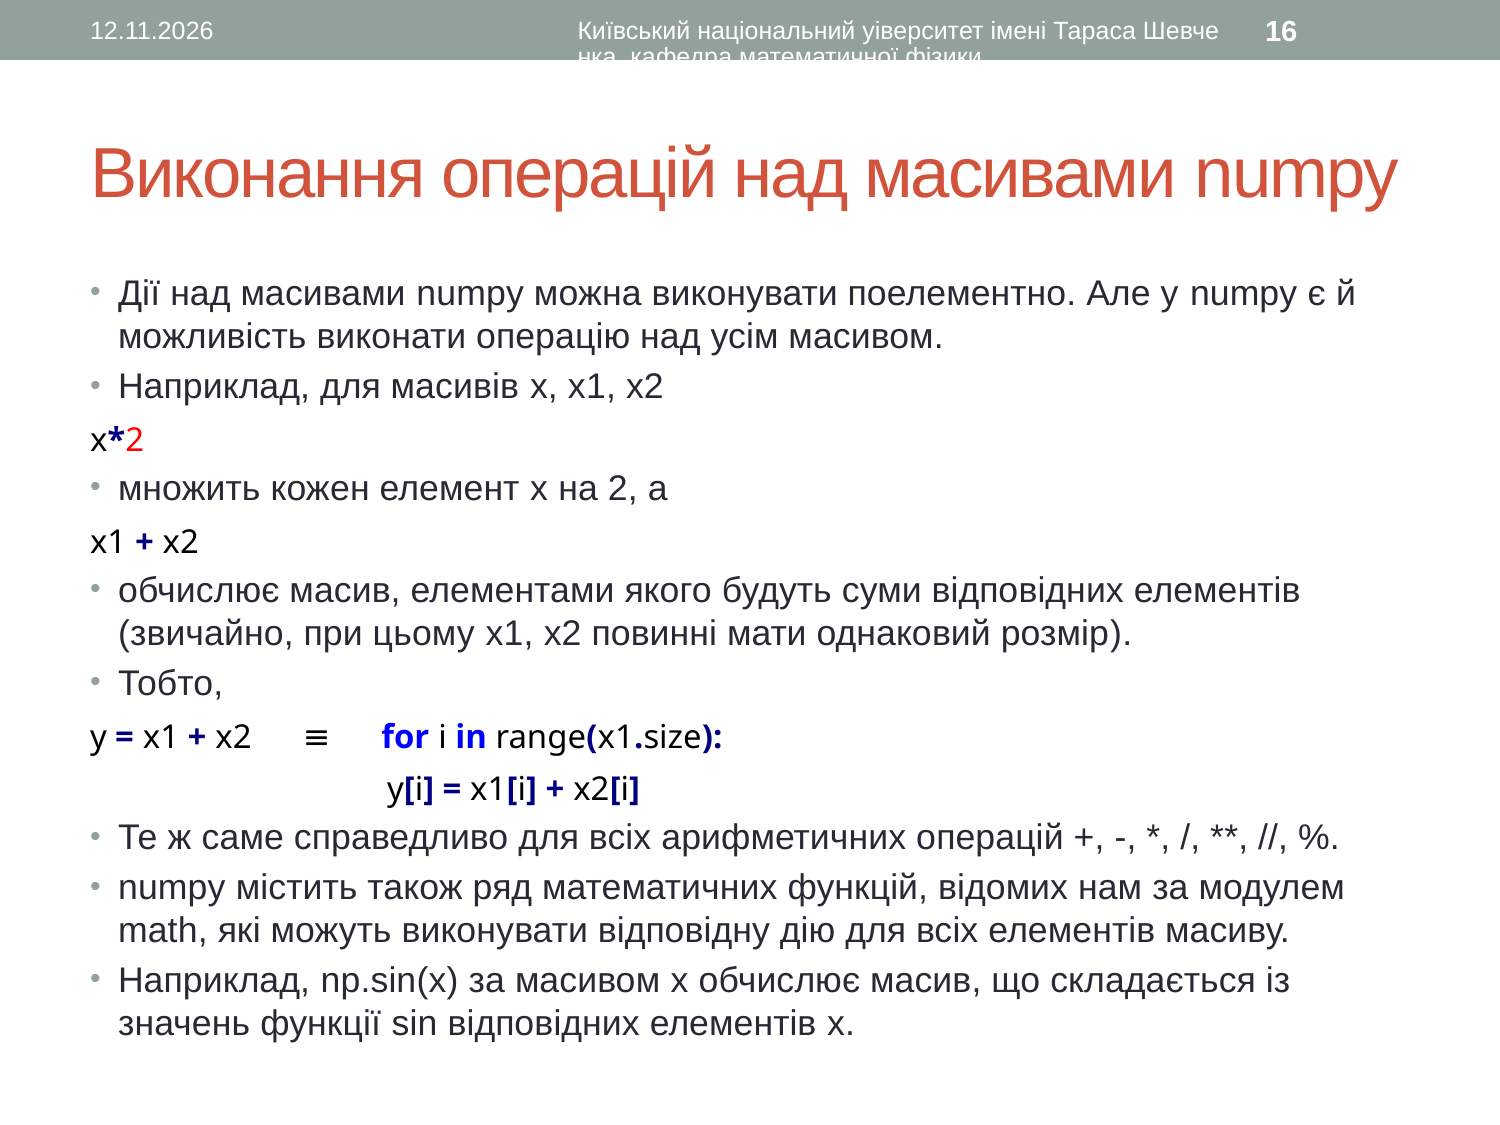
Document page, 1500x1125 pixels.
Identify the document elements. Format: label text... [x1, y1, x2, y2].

list Дії над масивами numpy можна виконувати поелементно. Але у numpy є й можливість виконати операцію над усім масивом. Наприклад, для масивів x, x1, x2 x*2 множить кожен елемент x на 2, а x1 + x2 обчислює масив, елементами якого будуть суми відповідних елементів (звичайно, при цьому x1, x2 повинні мати однаковий розмір). Тобто, y = x1 + x2 ≡ for i in range(x1.size): y[i] = x1[i] + x2[i] Те ж саме справедливо для всіх арифметичних операцій +, -, *, /, **, //, %. numpy містить також ряд математичних функцій, відомих нам за модулем math, які можуть виконувати відповідну дію для всіх елементів масиву. Наприклад, np.sin(x) за масивом x обчислює масив, що складається із значень функції sin відповідних елементів x. [75, 262, 1425, 1063]
title Виконання операцій над масивами numpy [75, 87, 1425, 250]
slide_number 16 [1250, 3, 1425, 57]
footer Київський національний уіверситет імені Тараса Шевченка, кафедра математичної фізики [562, 3, 1238, 57]
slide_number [75, 3, 550, 57]
